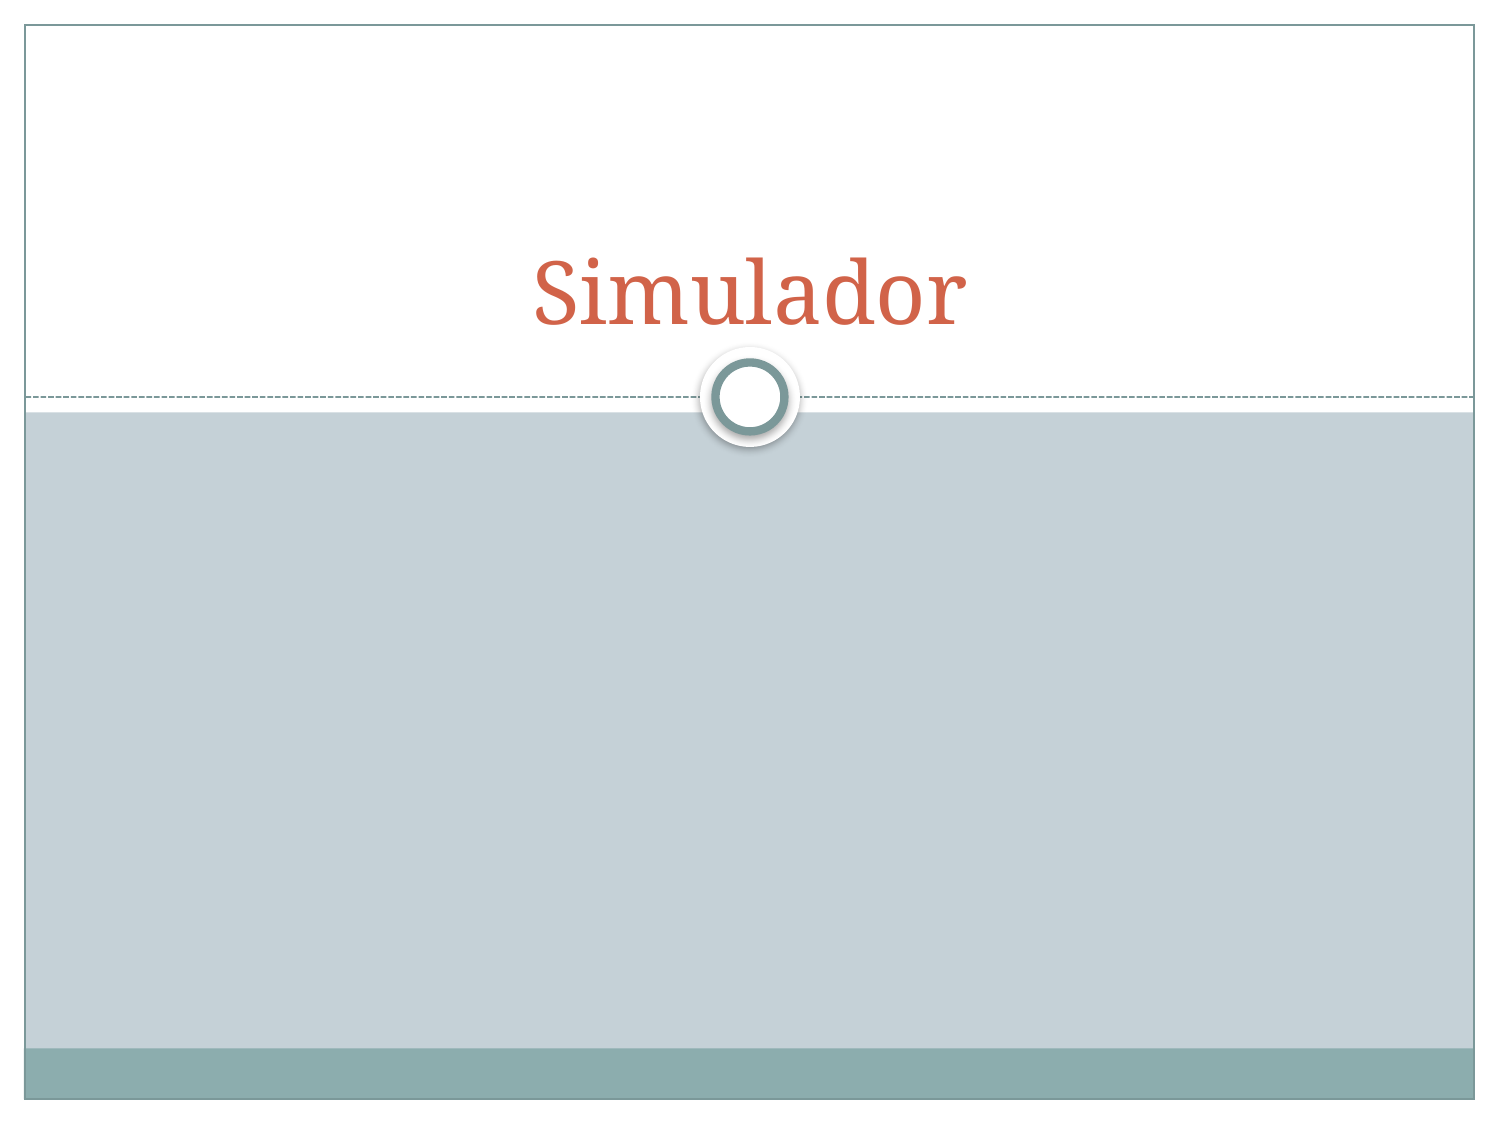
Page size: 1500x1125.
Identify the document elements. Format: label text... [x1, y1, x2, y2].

title Simulador [112, 62, 1388, 350]
